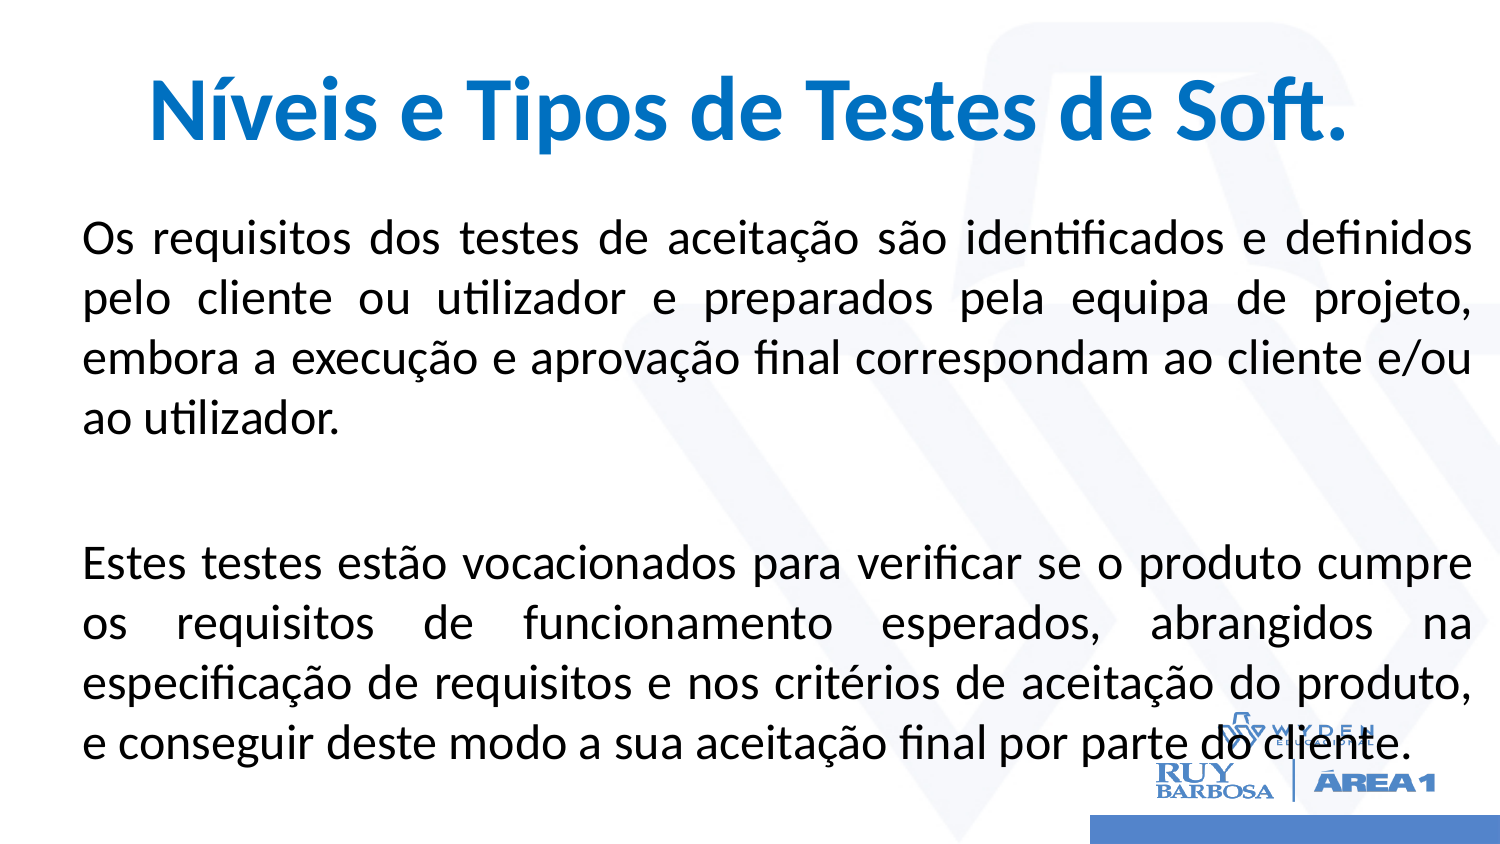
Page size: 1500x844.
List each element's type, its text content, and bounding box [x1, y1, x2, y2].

list Os requisitos dos testes de aceitação são identificados e definidos pelo cliente ou utilizador e preparados pela equipa de projeto, embora a execução e aprovação final correspondam ao cliente e/ou ao utilizador. Estes testes estão vocacionados para verificar se o produto cumpre os requisitos de funcionamento esperados, abrangidos na especificação de requisitos e nos critérios de aceitação do produto, e conseguir deste modo a sua aceitação final por parte do cliente. [74, 196, 1482, 779]
picture [0, 0, 1500, 844]
title Níveis e Tipos de Testes de Soft. [74, 33, 1426, 175]
